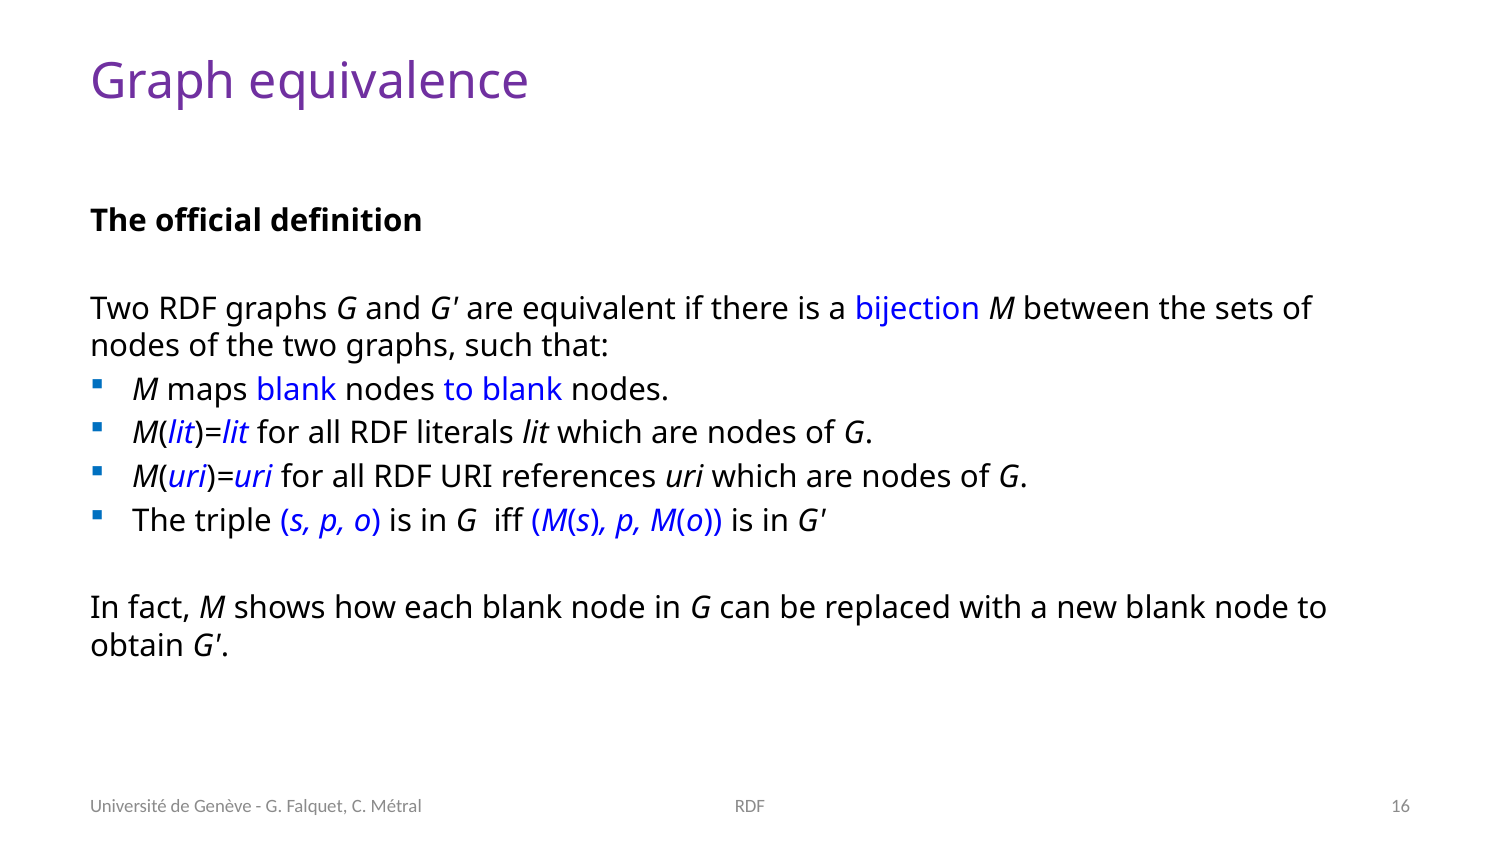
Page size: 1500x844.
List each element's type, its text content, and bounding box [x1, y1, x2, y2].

slide_number Université de Genève - G. Falquet, C. Métral [75, 782, 512, 827]
title Graph equivalence [75, 33, 1425, 124]
slide_number 16 [1074, 782, 1425, 827]
footer RDF [512, 782, 988, 827]
list The official definition Two RDF graphs G and G' are equivalent if there is a bijection M between the sets of nodes of the two graphs, such that: M maps blank nodes to blank nodes. M(lit)=lit for all RDF literals lit which are nodes of G. M(uri)=uri for all RDF URI references uri which are nodes of G. The triple (s, p, o) is in G iff (M(s), p, M(o)) is in G' In fact, M shows how each blank node in G can be replaced with a new blank node to obtain G'. [75, 153, 1425, 754]
